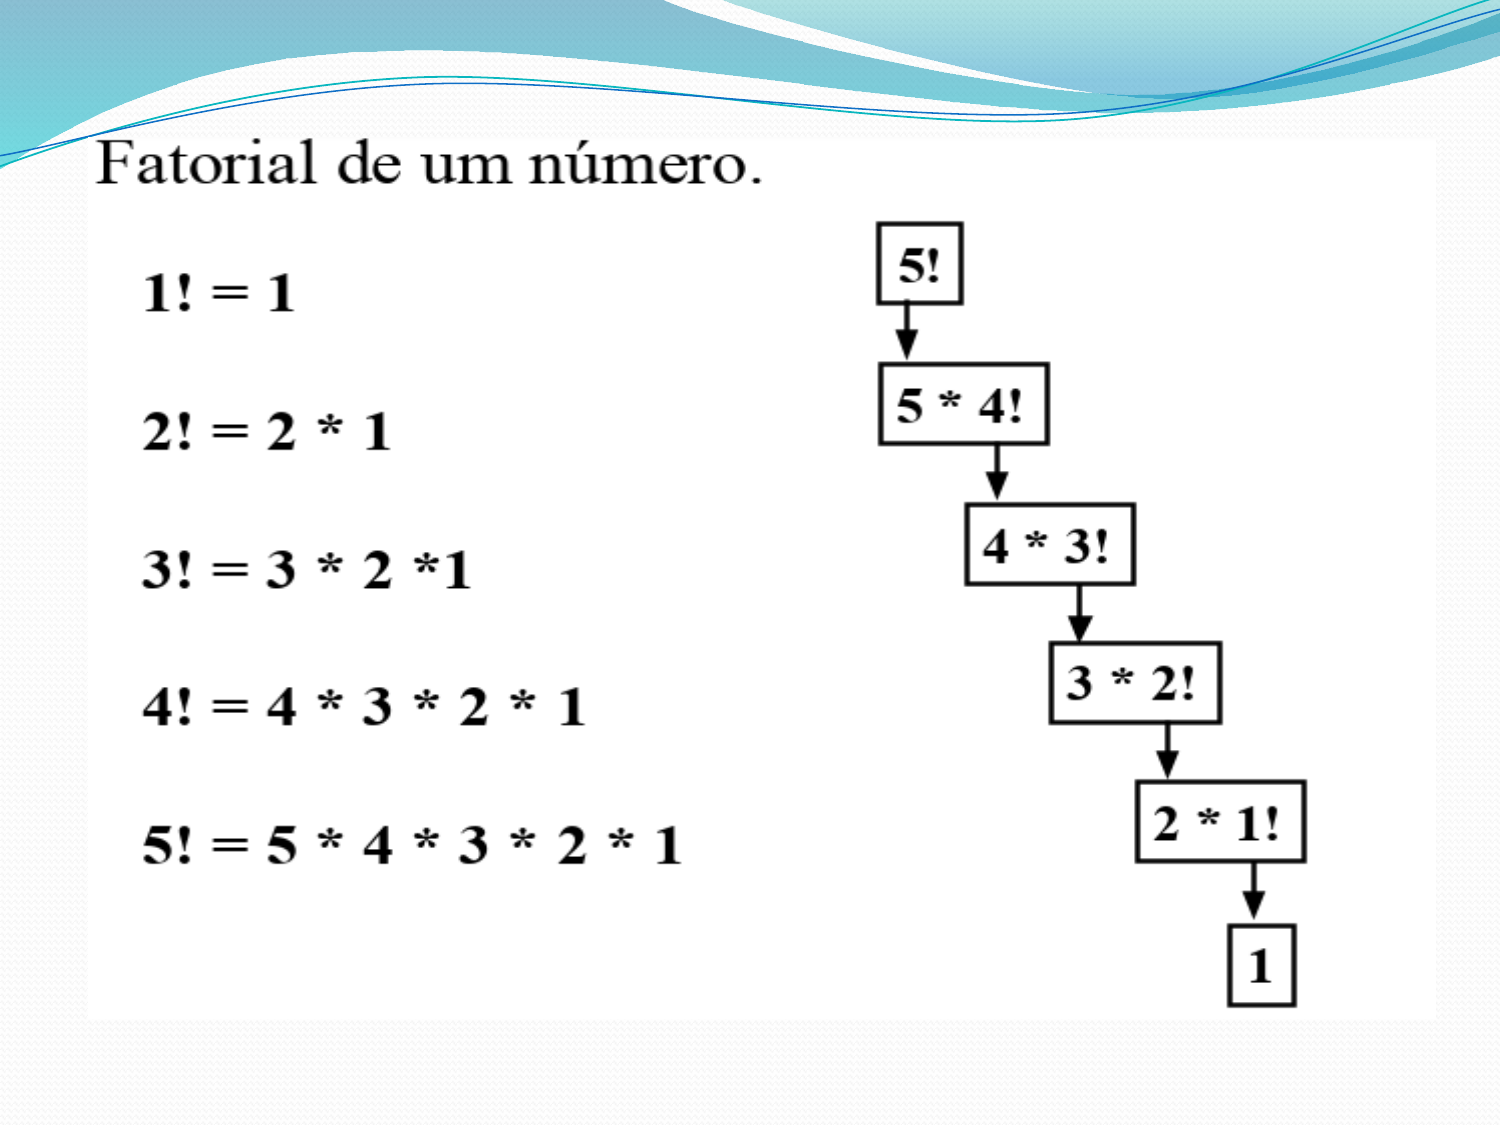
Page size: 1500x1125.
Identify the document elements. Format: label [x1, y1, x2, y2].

picture [88, 136, 1436, 1020]
